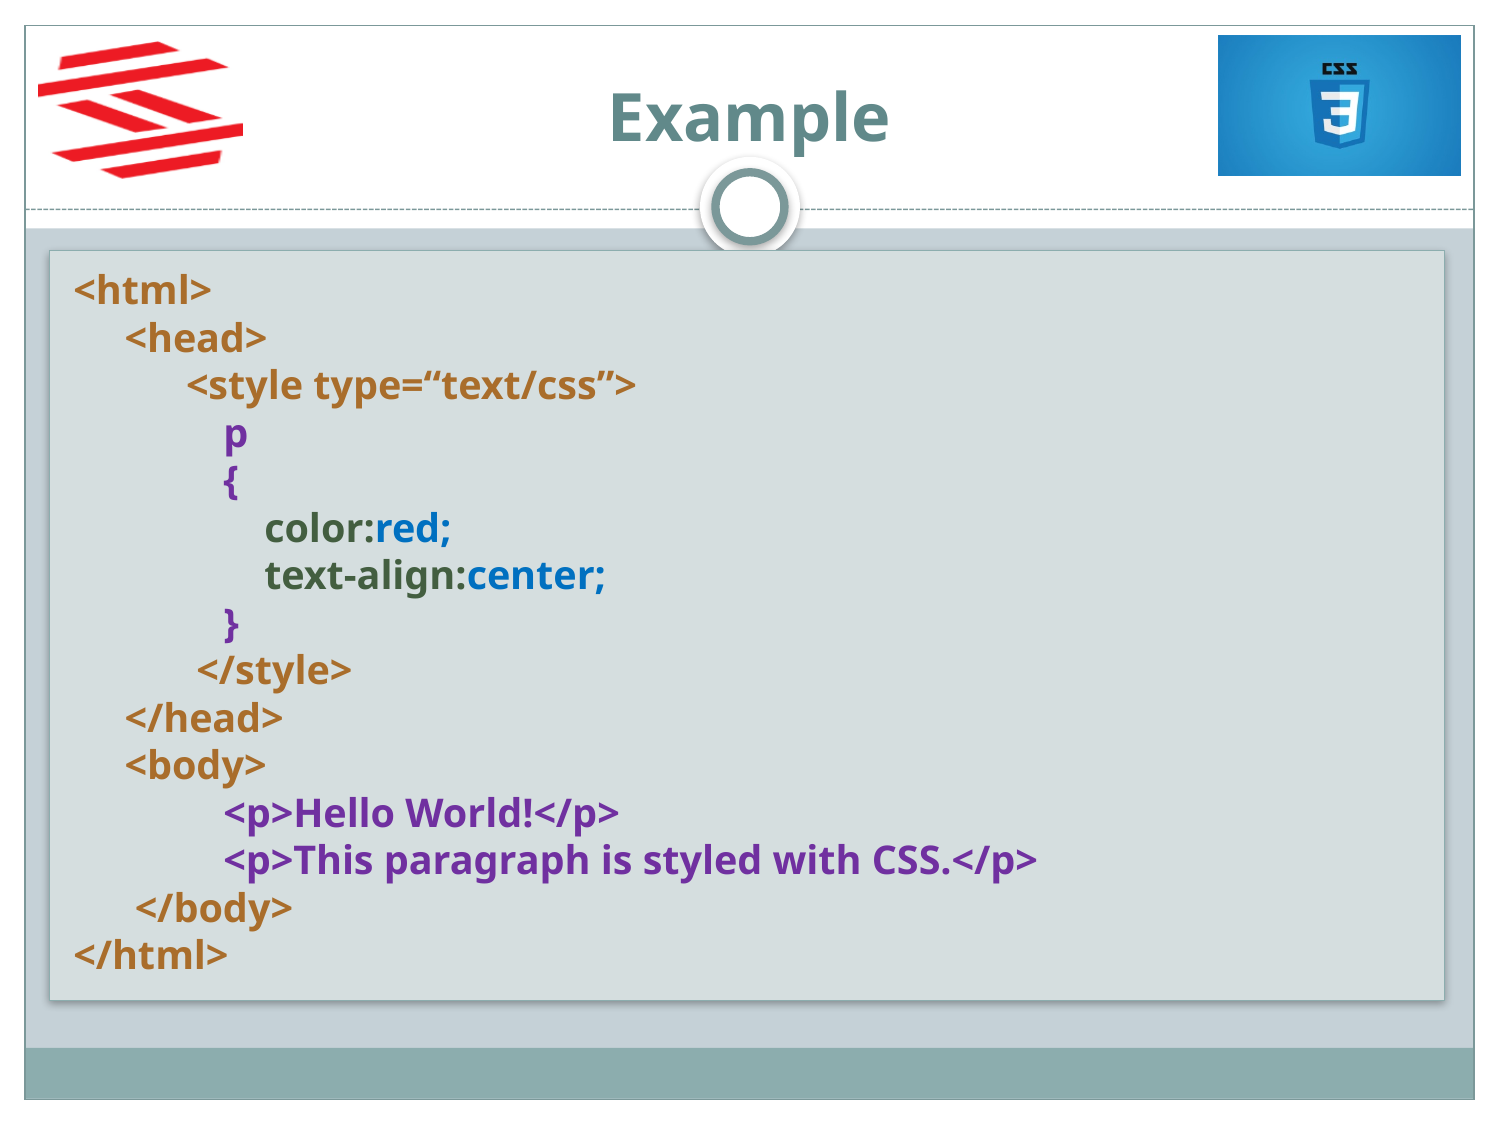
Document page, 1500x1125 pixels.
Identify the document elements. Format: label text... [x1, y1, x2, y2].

text_box <html> <head> <style type=“text/css”> p { color:red; text-align:center; } </style> </head> <body> <p>Hello World!</p> <p>This paragraph is styled with CSS.</p> </body> </html> [58, 257, 1254, 1080]
title Example [237, 37, 1213, 162]
list [49, 250, 1445, 1001]
picture [37, 40, 243, 185]
picture [1218, 34, 1462, 176]
